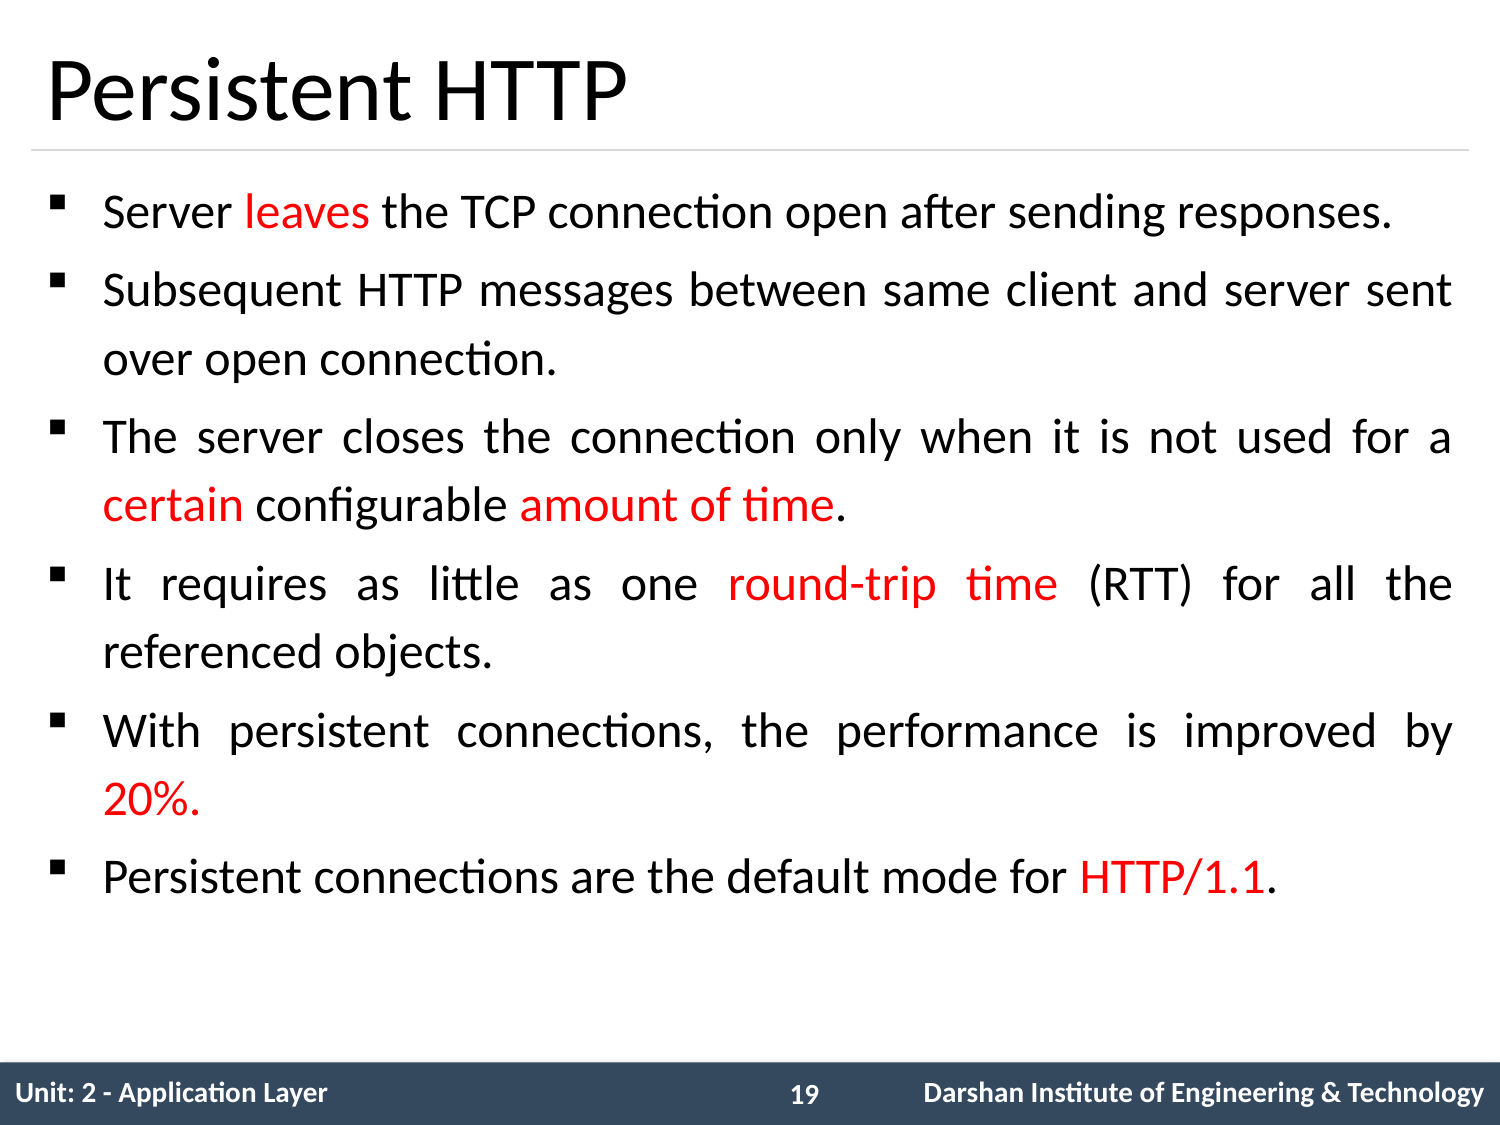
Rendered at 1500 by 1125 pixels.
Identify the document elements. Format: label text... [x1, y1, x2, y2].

list Server leaves the TCP connection open after sending responses. Subsequent HTTP messages between same client and server sent over open connection. The server closes the connection only when it is not used for a certain configurable amount of time. It requires as little as one round-trip time (RTT) for all the referenced objects. With persistent connections, the performance is improved by 20%. Persistent connections are the default mode for HTTP/1.1. [31, 162, 1469, 1038]
title Persistent HTTP [31, 17, 1469, 150]
